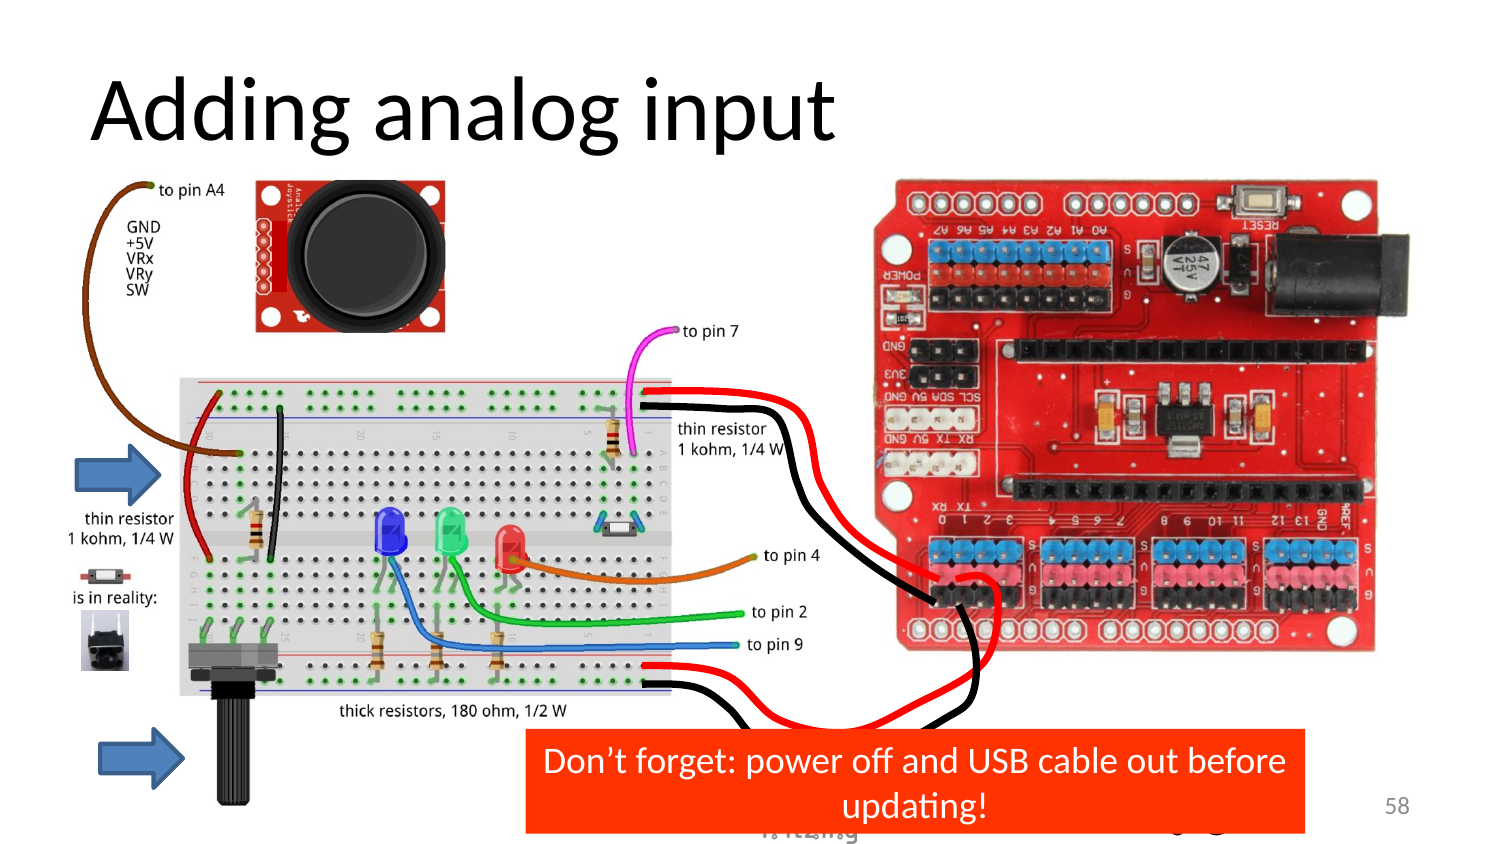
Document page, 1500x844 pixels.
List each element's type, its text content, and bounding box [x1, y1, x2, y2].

picture [0, 173, 858, 844]
text_box [862, 661, 978, 728]
picture [867, 173, 1418, 657]
title Adding analog input [75, 33, 1425, 175]
text_box Don’t forget: power off and USB cable out before updating! [862, 728, 1306, 834]
slide_number 58 [1340, 782, 1425, 827]
